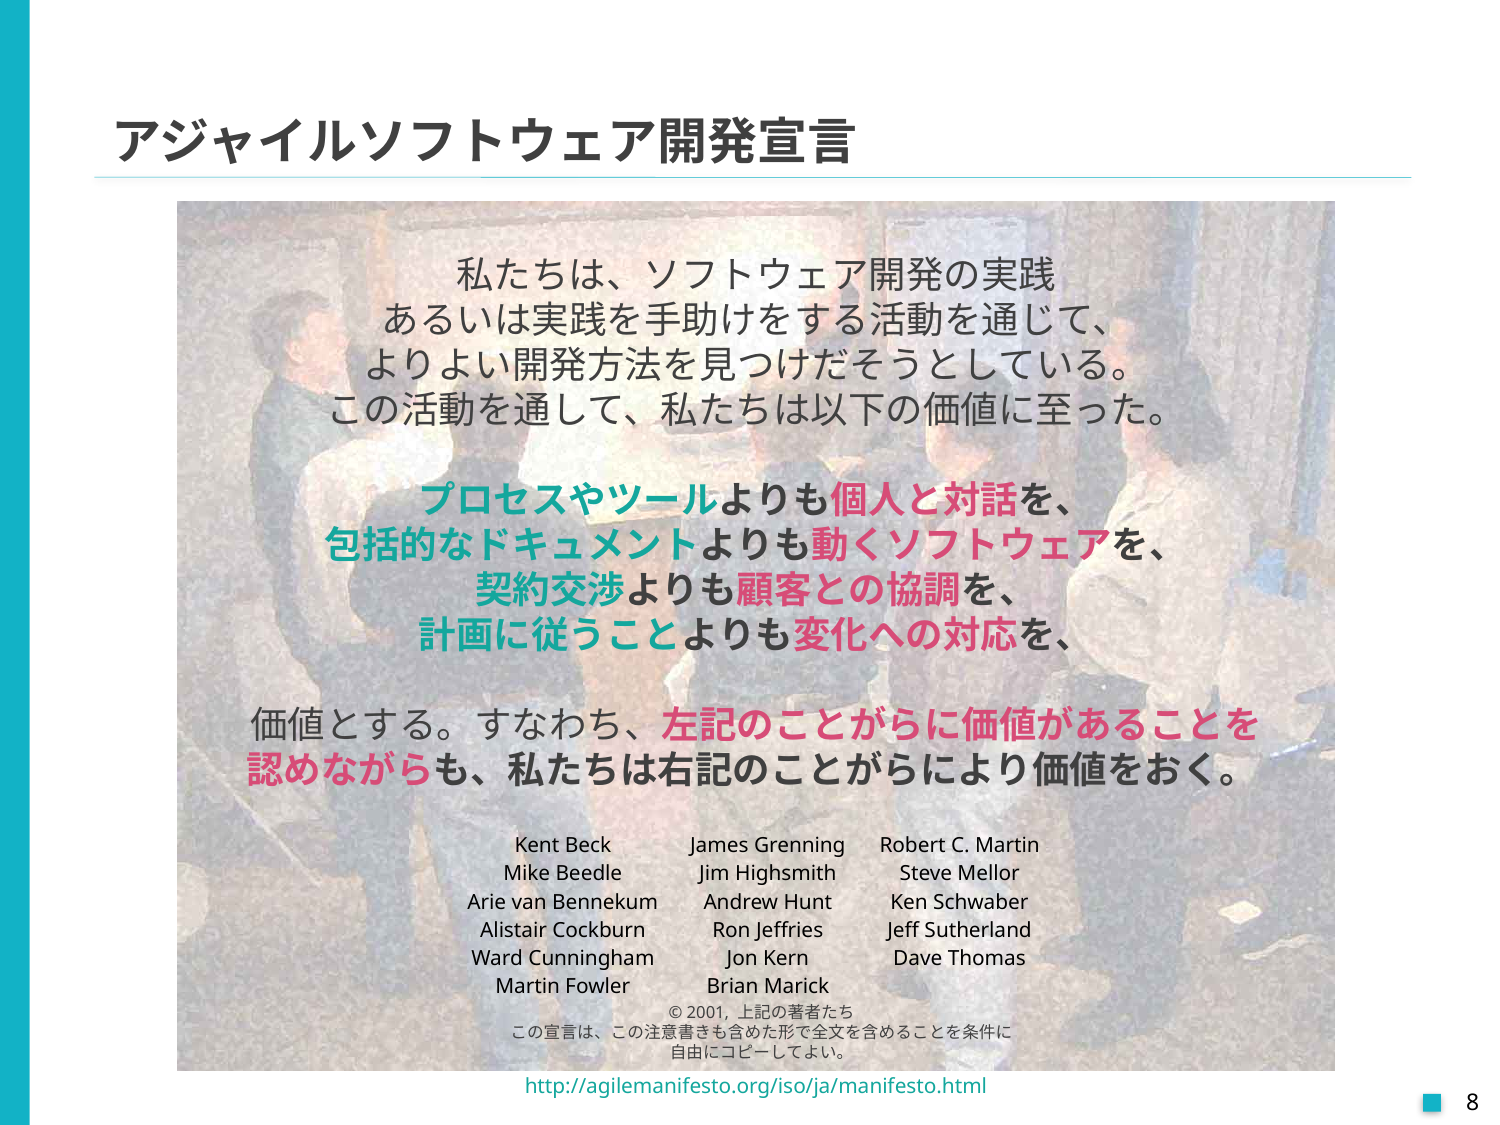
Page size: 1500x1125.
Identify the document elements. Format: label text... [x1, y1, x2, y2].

list アジャイルソフトウェア開発宣言 [97, 102, 1054, 162]
picture [0, 0, 50, 1125]
text_box http://agilemanifesto.org/iso/ja/manifesto.html [242, 1079, 1270, 1106]
picture [176, 201, 1336, 1071]
